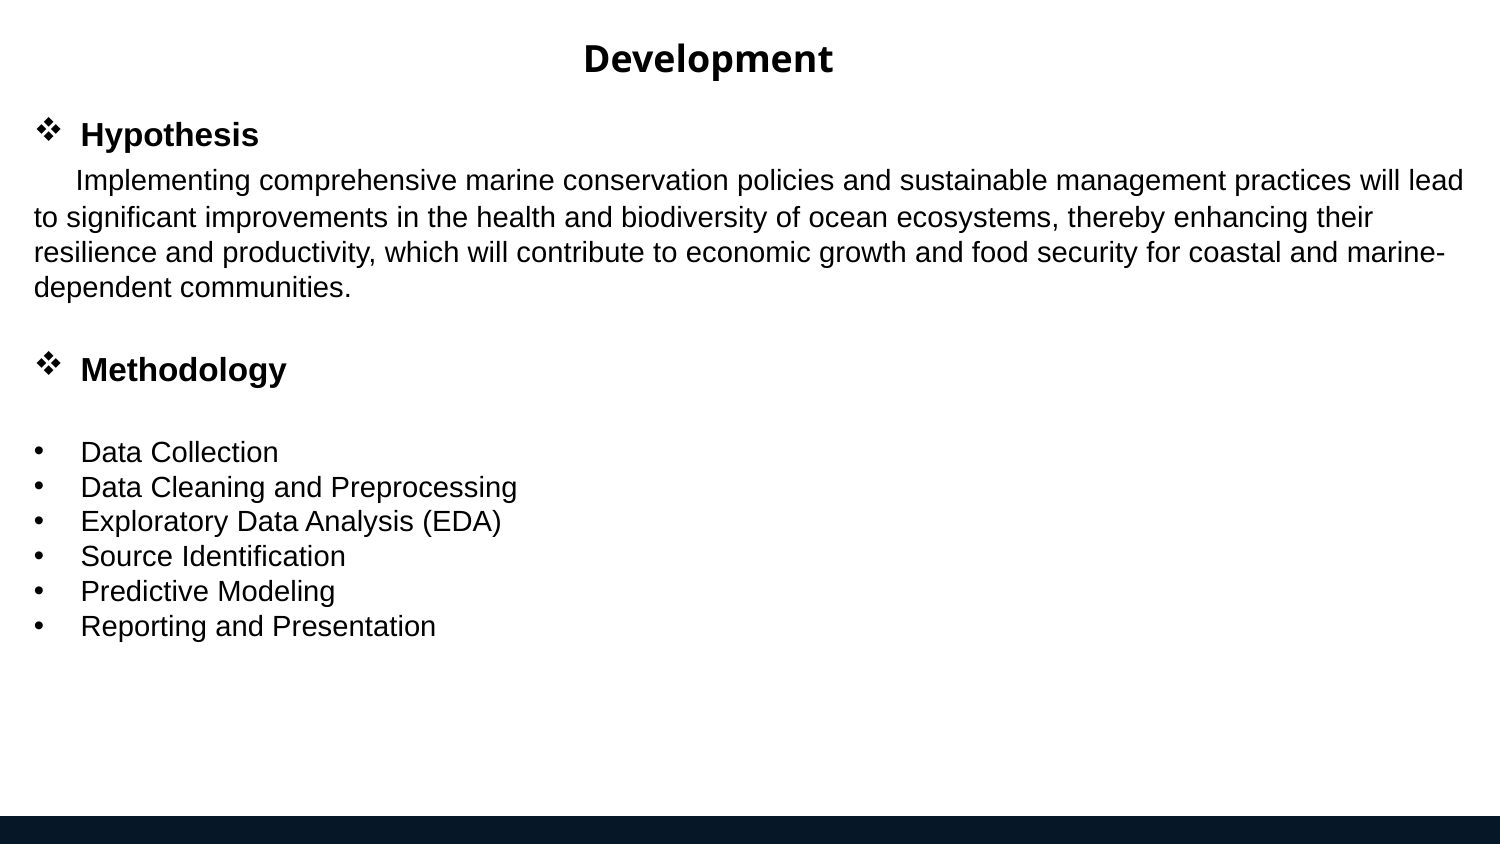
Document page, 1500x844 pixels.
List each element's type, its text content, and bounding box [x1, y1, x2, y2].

text_box [0, 816, 1500, 844]
text_box Hypothesis Implementing comprehensive marine conservation policies and sustainable management practices will lead to significant improvements in the health and biodiversity of ocean ecosystems, thereby enhancing their resilience and productivity, which will contribute to economic growth and food security for coastal and marine-dependent communities. Methodology Data Collection Data Cleaning and Preprocessing Exploratory Data Analysis (EDA) Source Identification Predictive Modeling Reporting and Presentation [0, 98, 1500, 816]
text_box Development [558, 20, 1045, 98]
